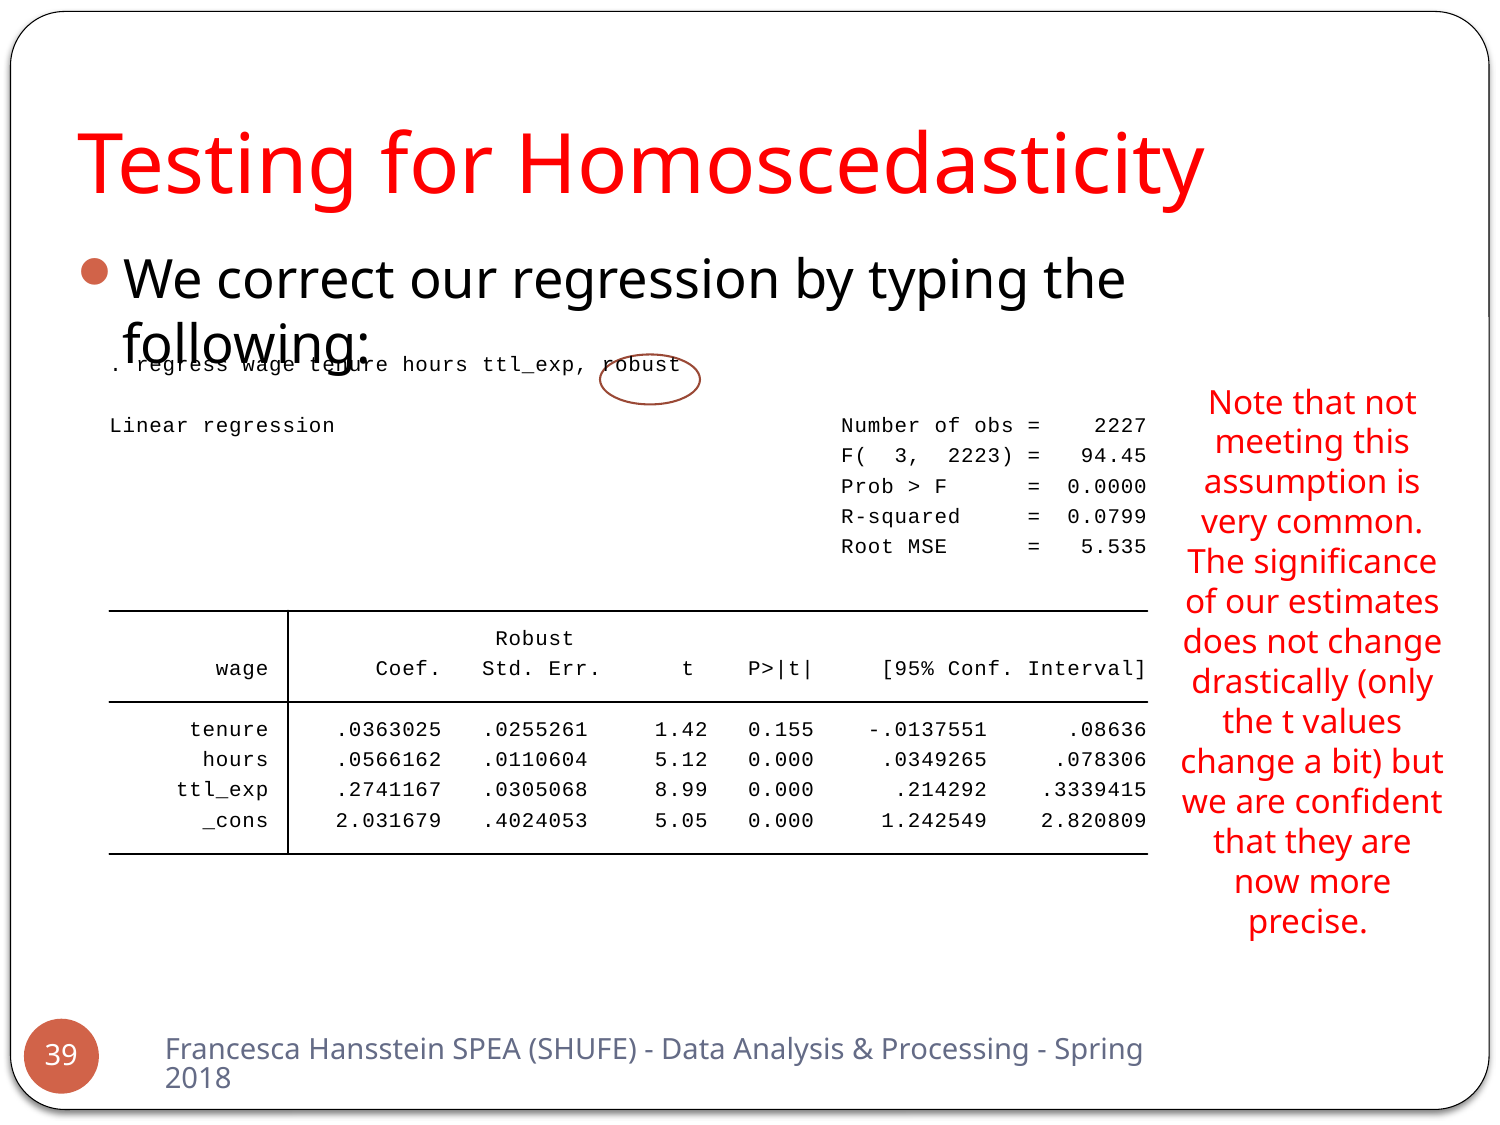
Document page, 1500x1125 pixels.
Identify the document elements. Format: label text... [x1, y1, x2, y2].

text_box Note that not meeting this assumption is very common. The significance of our estimates does not change drastically (only the t values change a bit) but we are confident that they are now more precise. [1189, 390, 1500, 931]
footer Francesca Hansstein SPEA (SHUFE) - Data Analysis & Processing - Spring 2018 [150, 1012, 1175, 1088]
slide_number 39 [23, 1018, 99, 1094]
picture [103, 354, 1222, 872]
title Testing for Homoscedasticity [62, 37, 1338, 225]
list We correct our regression by typing the following: [62, 237, 1338, 988]
